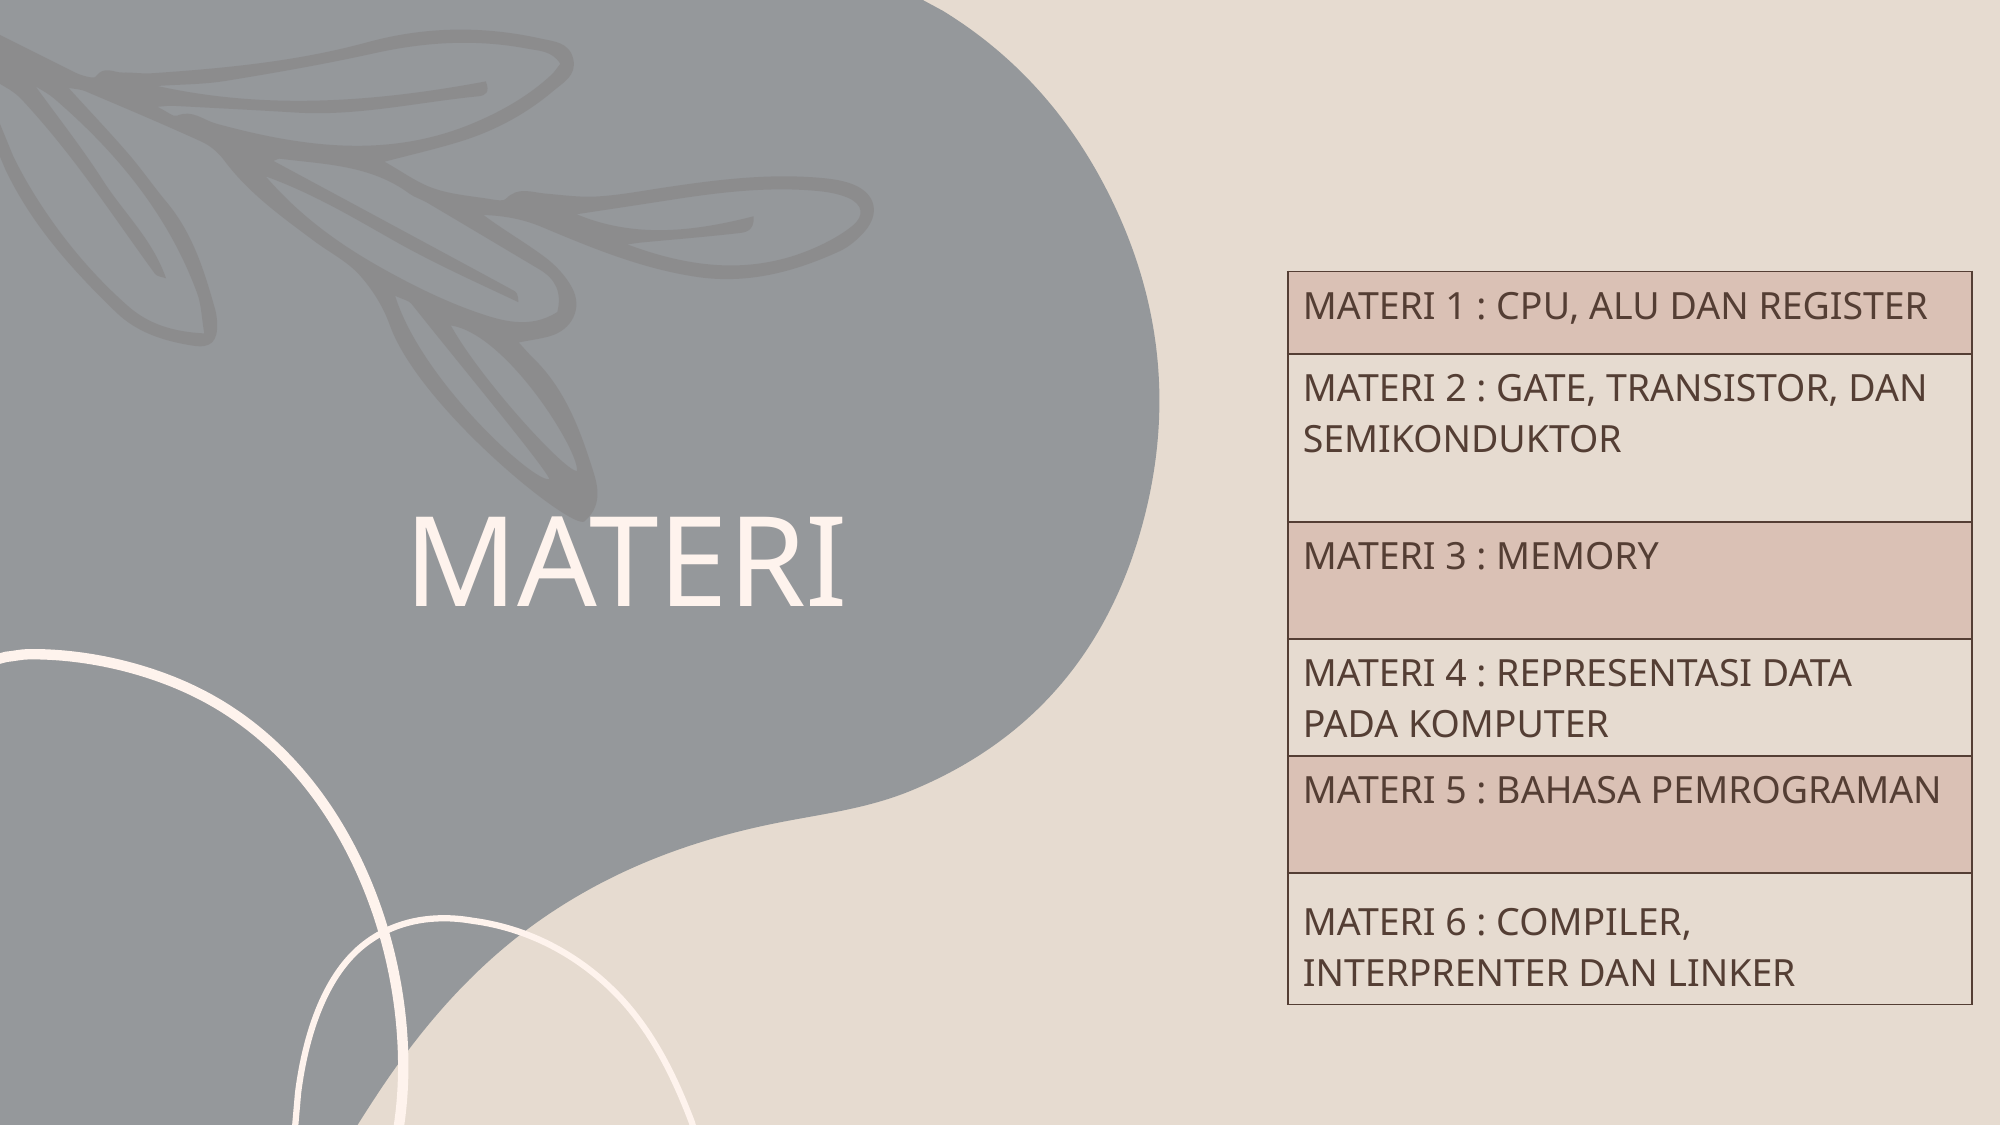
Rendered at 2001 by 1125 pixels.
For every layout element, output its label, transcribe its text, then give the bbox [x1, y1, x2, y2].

table_cell MATERI 3 : MEMORY [1289, 523, 1971, 638]
title MATERI [115, 457, 1138, 675]
table_header MATERI 1 : CPU, ALU DAN REGISTER [1289, 272, 1971, 353]
table_cell MATERI 4 : REPRESENTASI DATA PADA KOMPUTER [1289, 640, 1971, 755]
table_cell MATERI 5 : BAHASA PEMROGRAMAN [1289, 757, 1971, 872]
table_cell MATERI 6 : COMPILER, INTERPRENTER DAN LINKER [1289, 874, 1971, 1004]
table_cell MATERI 2 : GATE, TRANSISTOR, DAN SEMIKONDUKTOR [1289, 355, 1971, 521]
